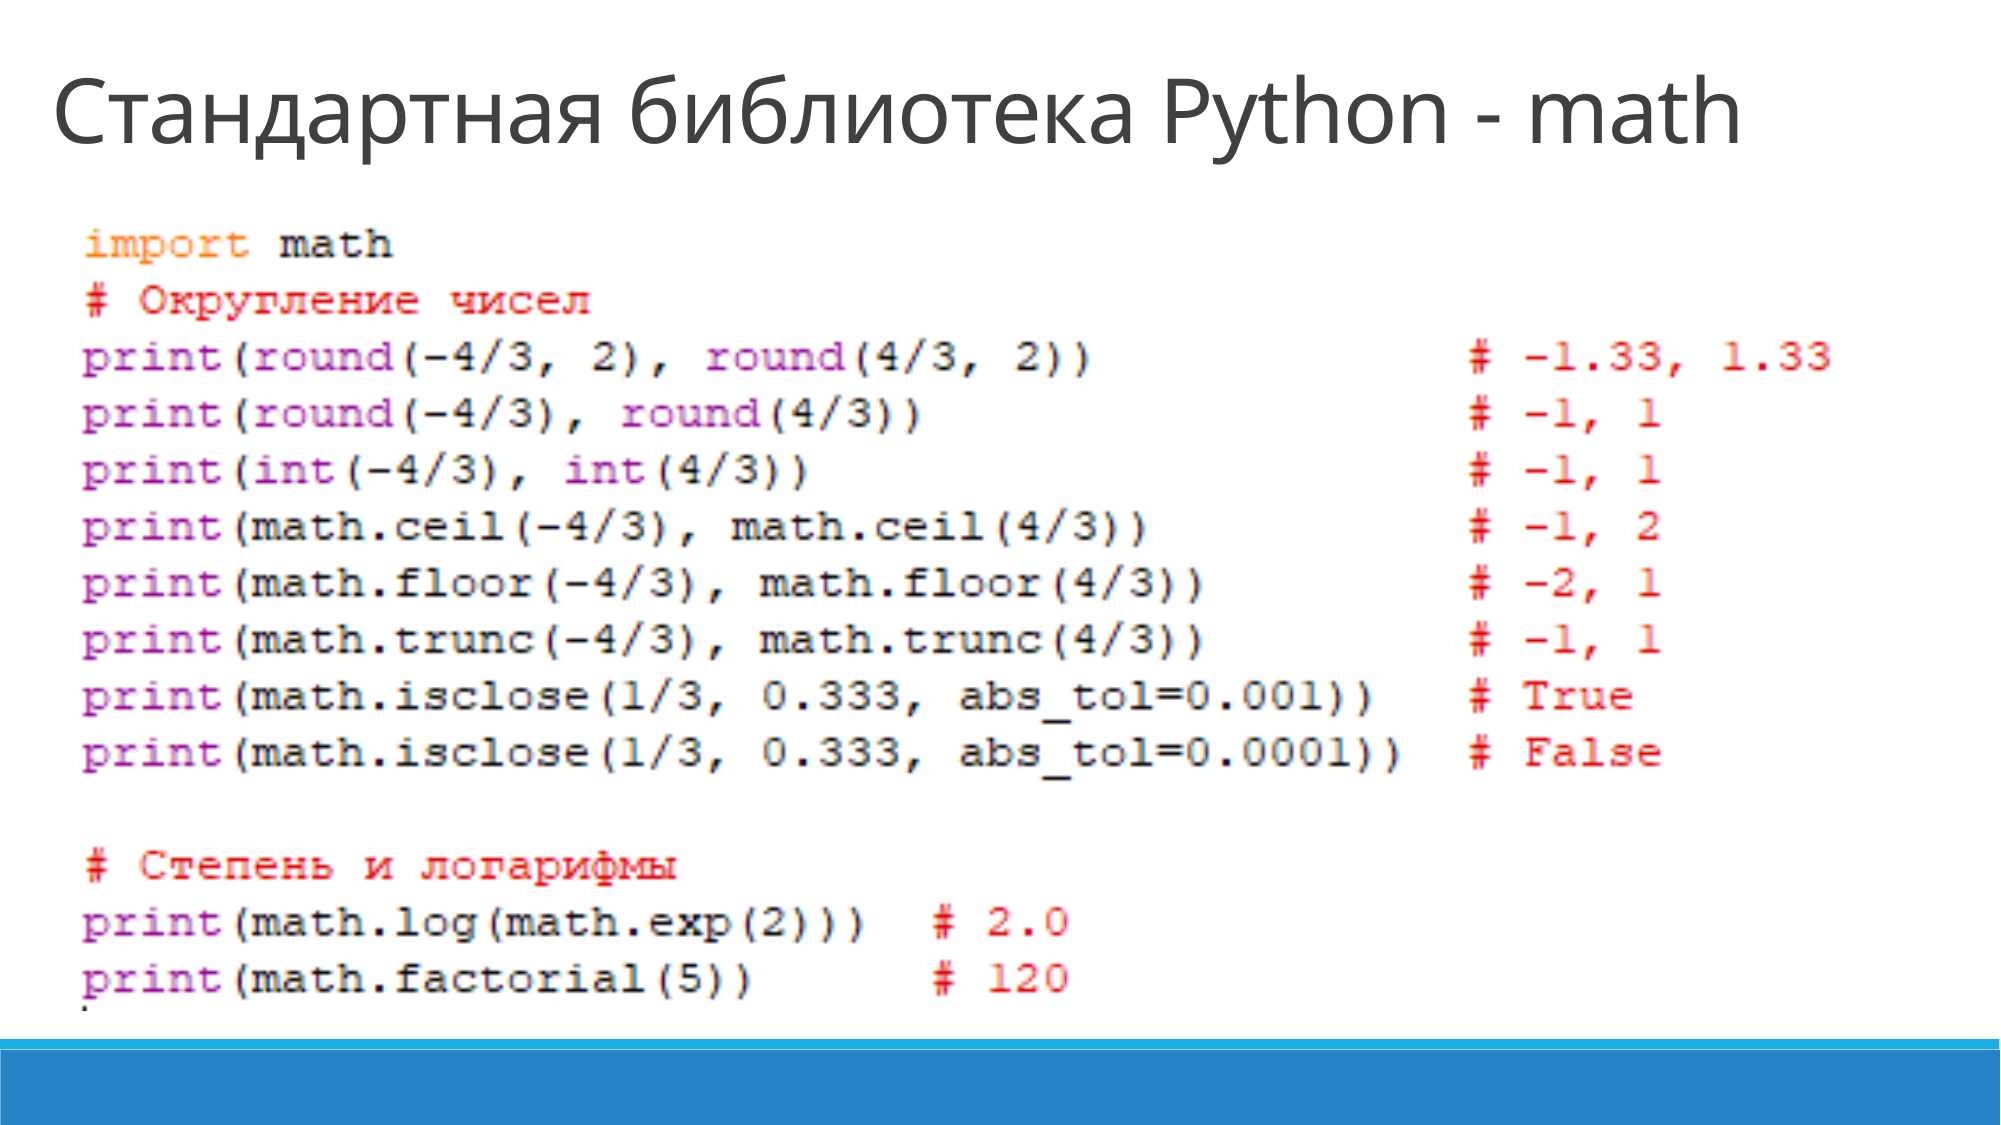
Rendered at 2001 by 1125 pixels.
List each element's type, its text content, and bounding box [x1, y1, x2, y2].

picture [69, 216, 1845, 1011]
text_box Стандартная библиотека Python - math [36, 41, 1943, 170]
